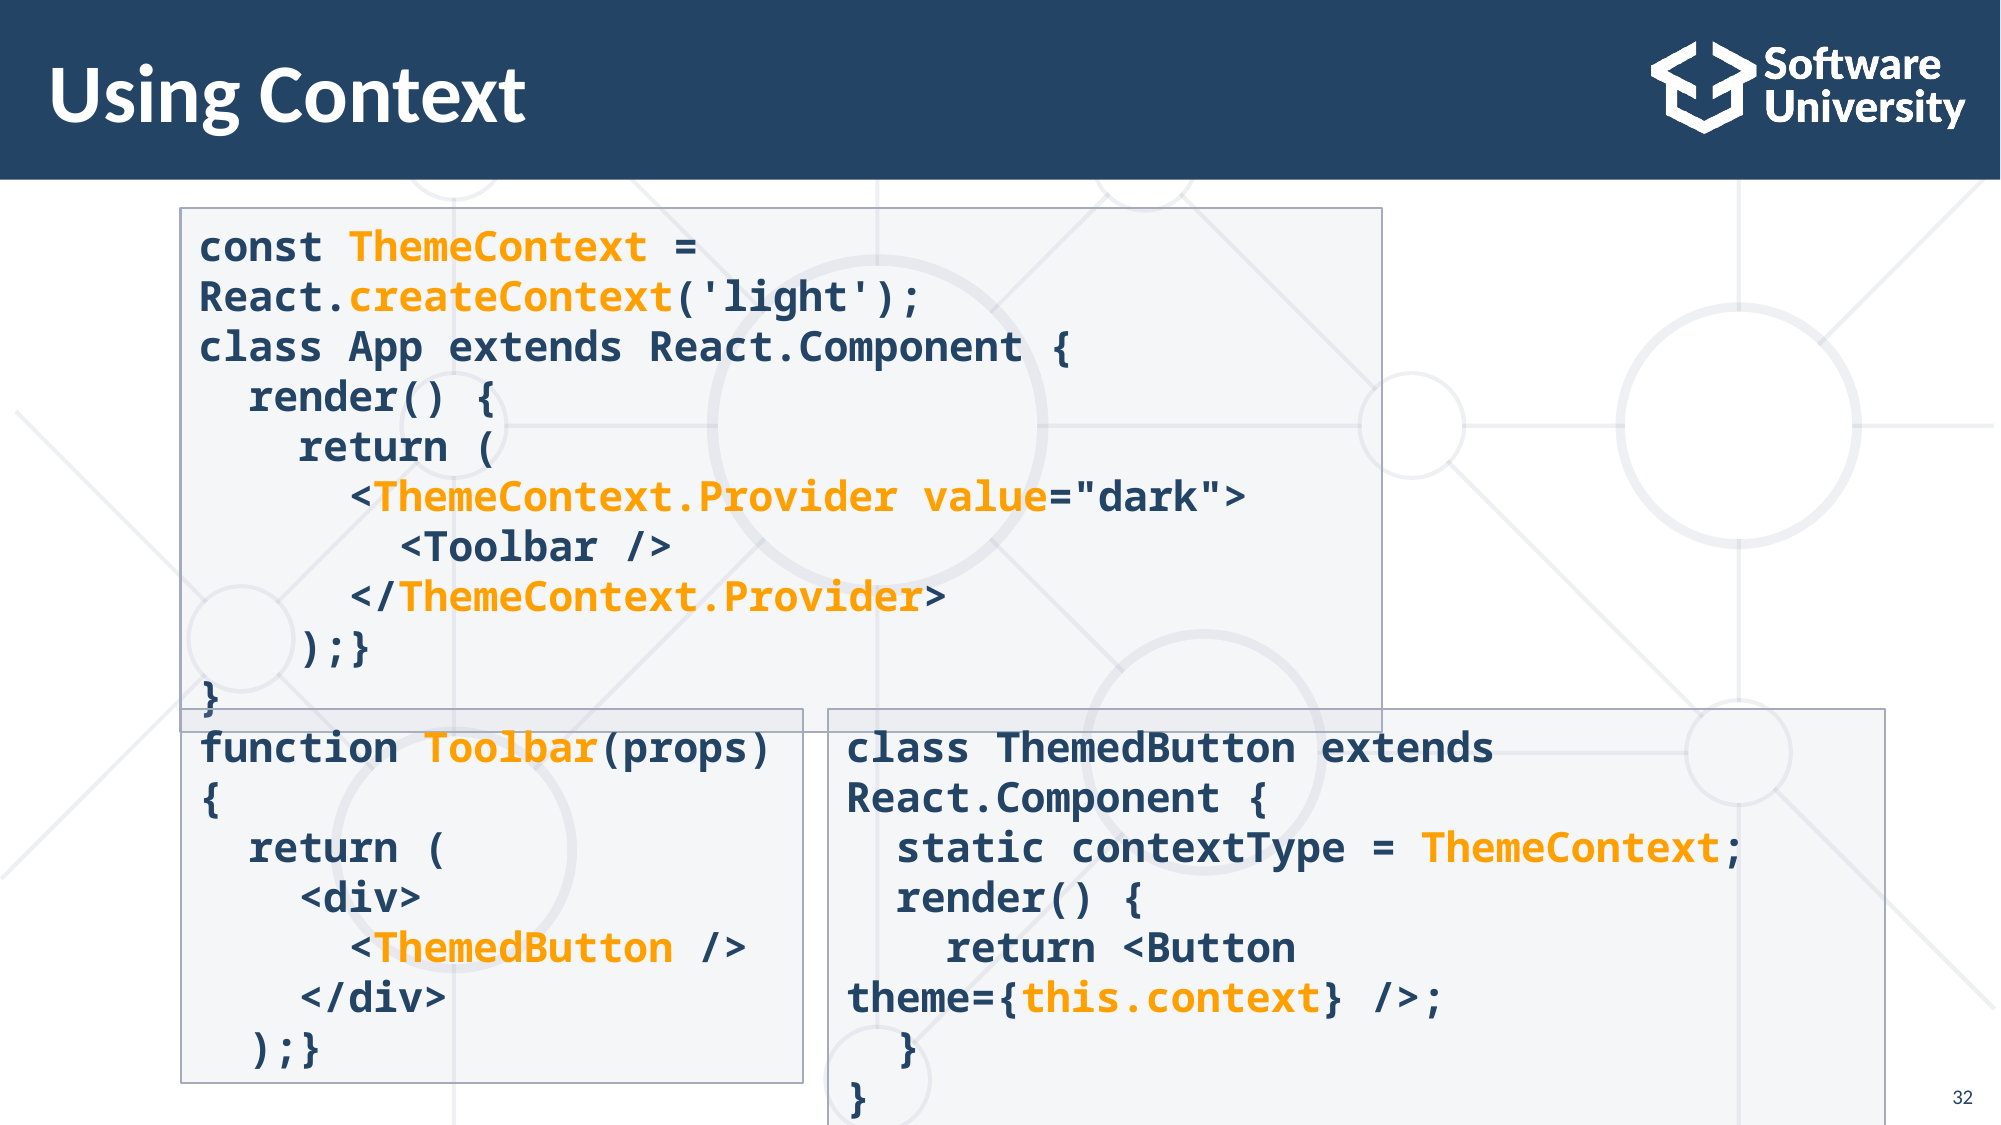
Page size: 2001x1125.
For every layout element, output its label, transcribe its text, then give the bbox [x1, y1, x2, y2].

text_box function Toolbar(props) { return ( <div> <ThemedButton /> </div> );} [180, 708, 803, 1083]
title Using Context [31, 16, 1625, 162]
text_box class ThemedButton extends React.Component { static contextType = ThemeContext; render() { return <Button theme={this.context} />; } } [828, 708, 1886, 1125]
text_box const ThemeContext = React.createContext('light'); class App extends React.Component { render() { return ( <ThemeContext.Provider value="dark"> <Toolbar /> </ThemeContext.Provider> );} } [180, 208, 1383, 732]
picture [1651, 41, 1966, 134]
slide_number 32 [1927, 1067, 1989, 1117]
